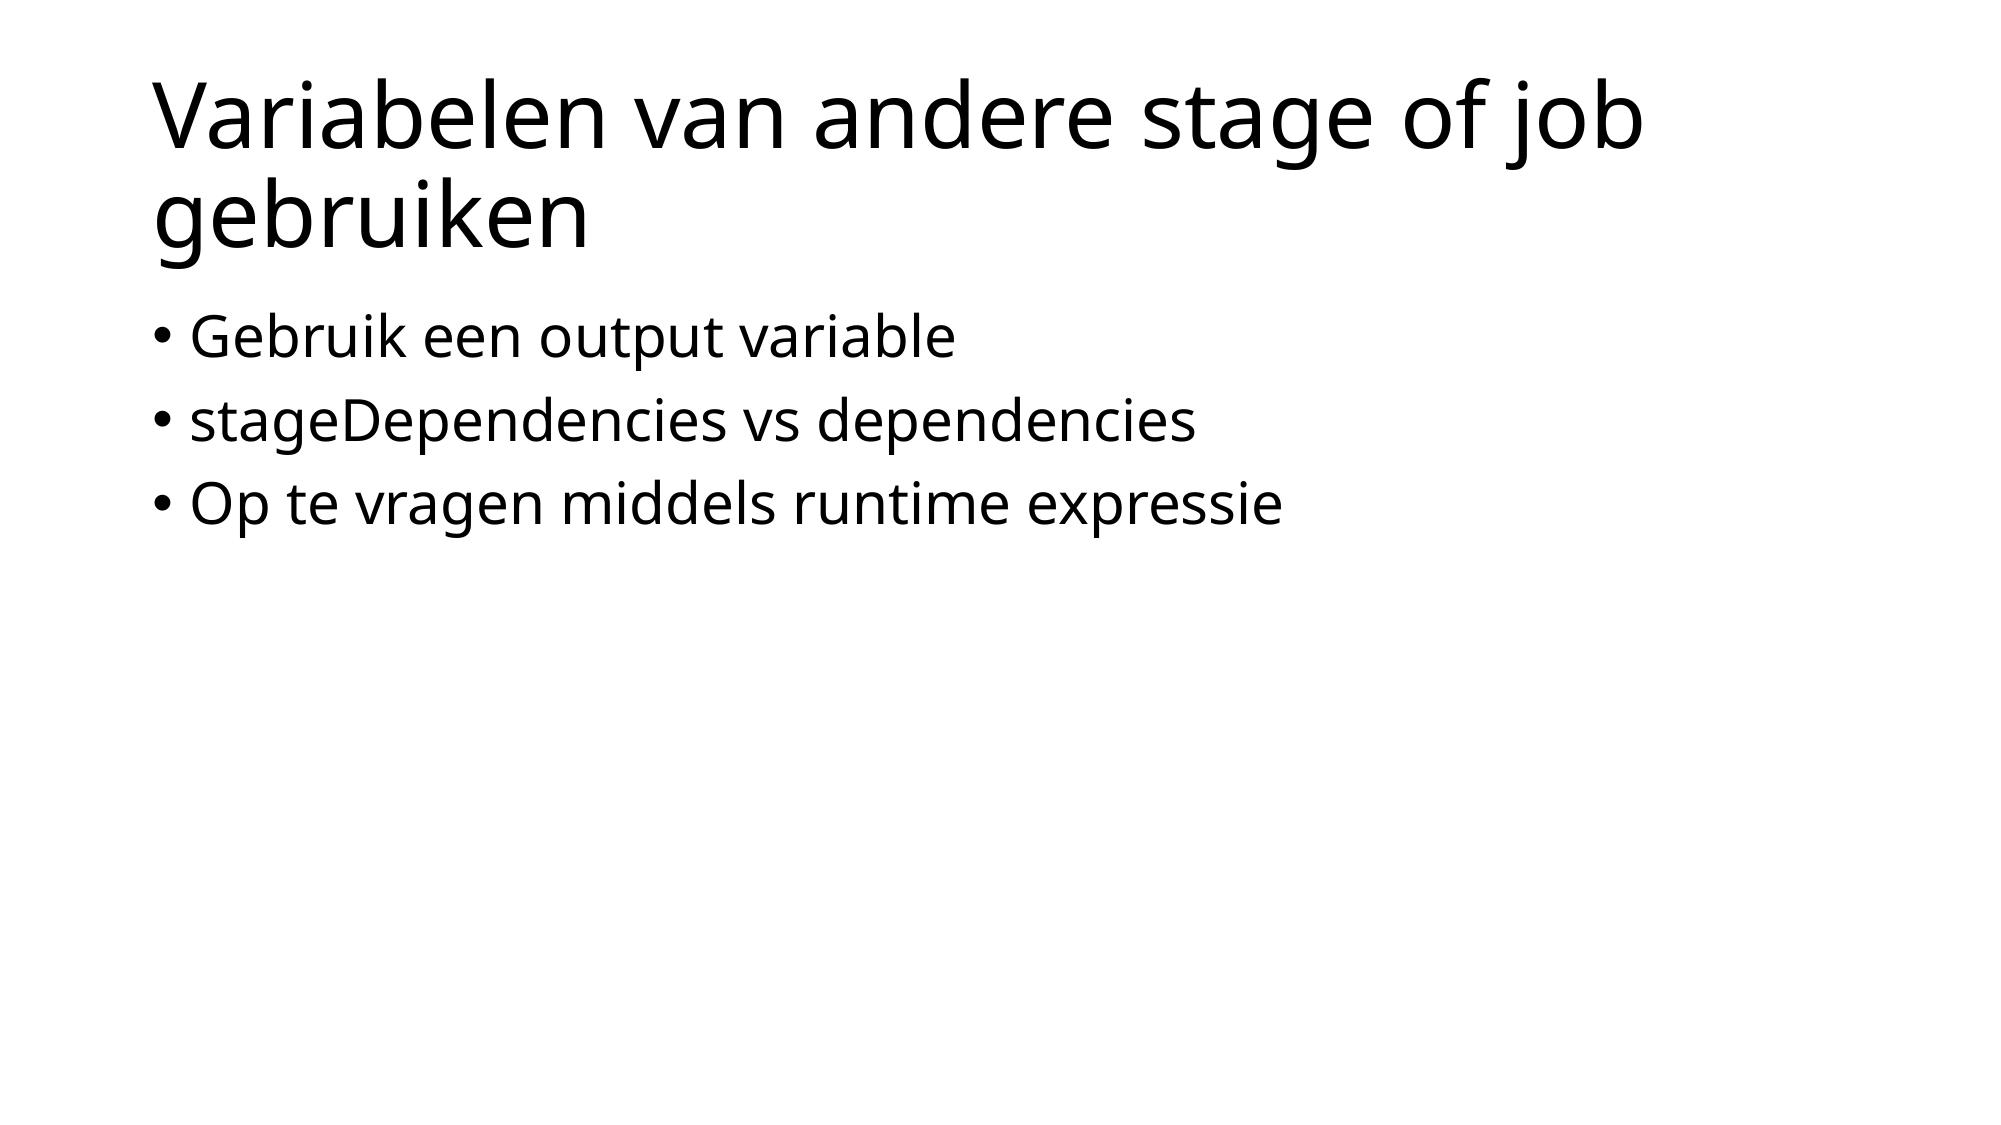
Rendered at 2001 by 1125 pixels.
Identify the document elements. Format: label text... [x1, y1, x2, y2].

title Variabelen van andere stage of job gebruiken [137, 59, 1863, 278]
list Gebruik een output variable stageDependencies vs dependencies Op te vragen middels runtime expressie [137, 299, 1863, 1014]
